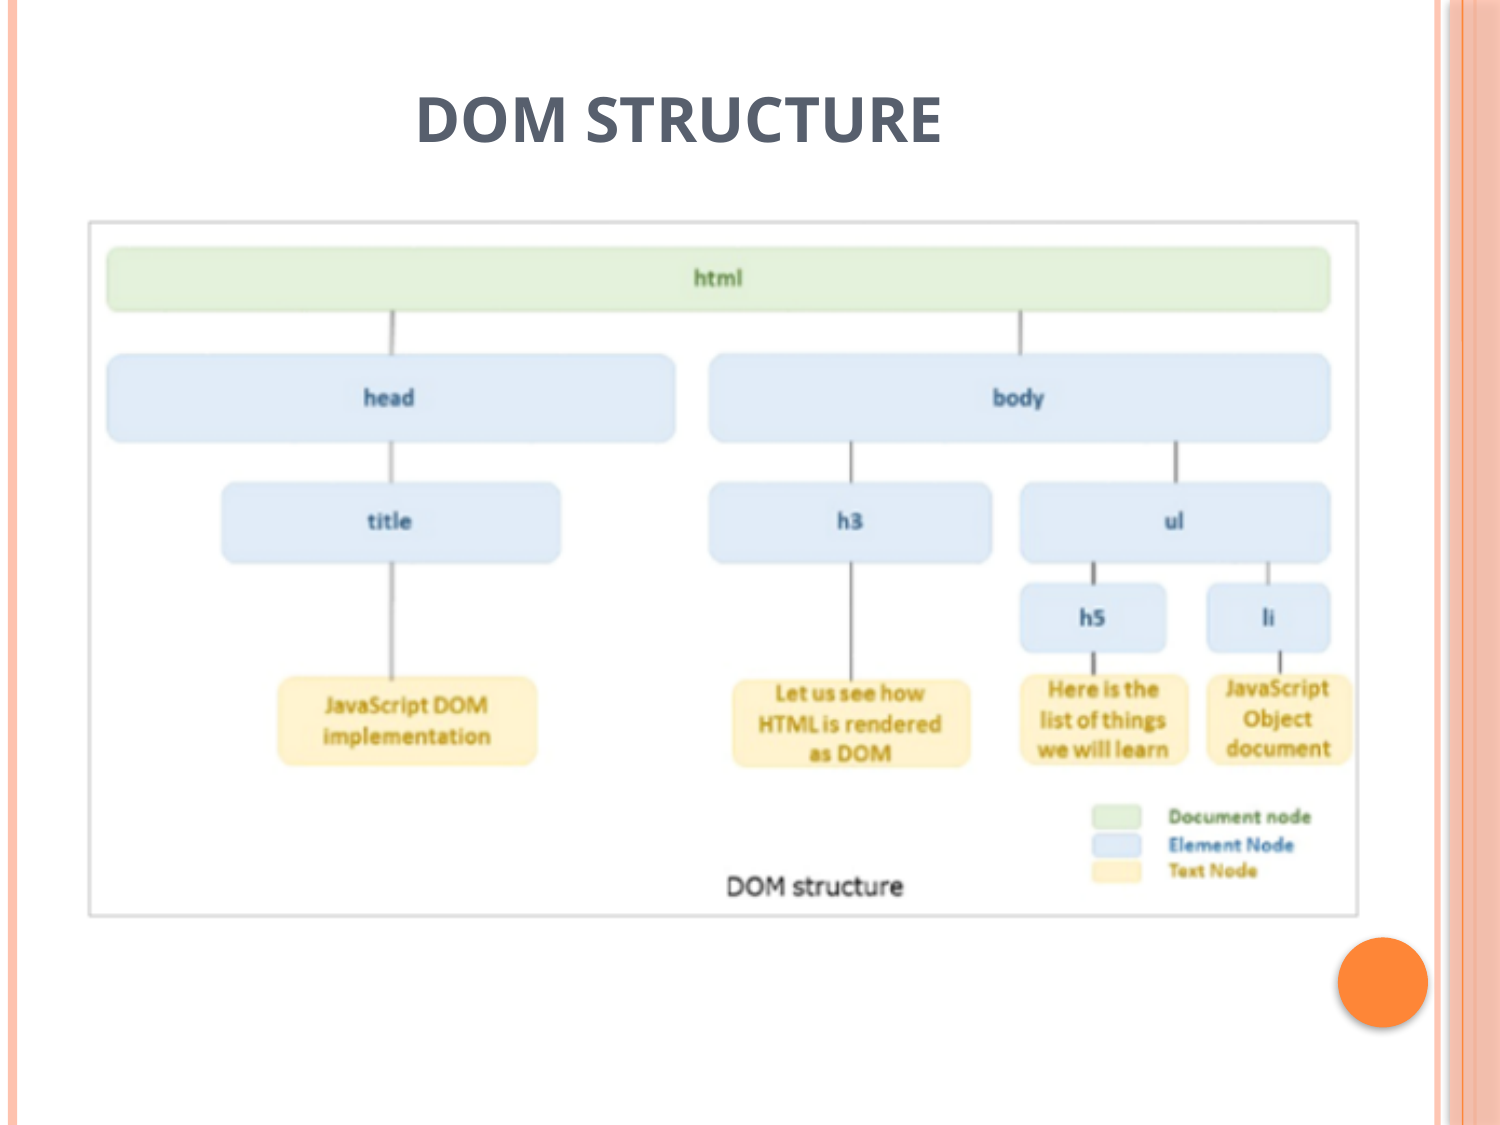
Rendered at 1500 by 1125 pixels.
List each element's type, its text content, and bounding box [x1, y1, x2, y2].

title DOM structure [75, 45, 1300, 163]
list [74, 211, 1376, 926]
